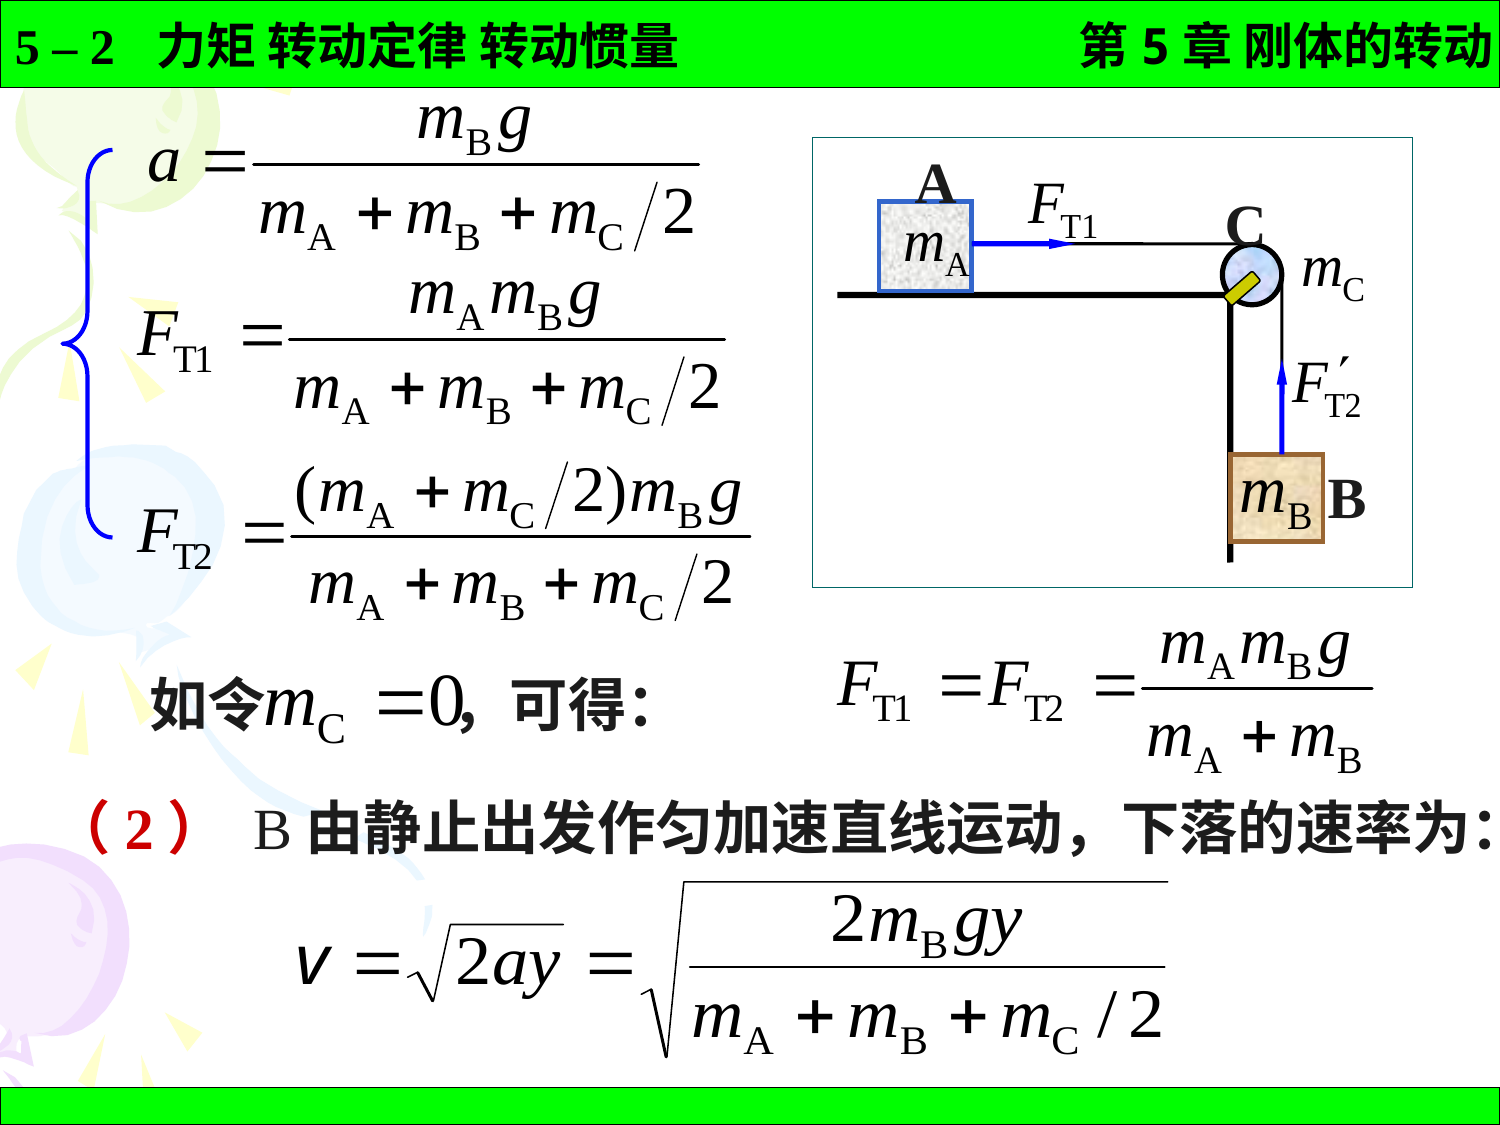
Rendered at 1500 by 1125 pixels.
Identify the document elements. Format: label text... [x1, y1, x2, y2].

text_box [824, 599, 1388, 788]
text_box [62, 74, 763, 635]
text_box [124, 649, 710, 763]
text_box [289, 873, 1176, 1066]
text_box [812, 137, 1413, 588]
text_box （2） B由静止出发作匀加速直线运动，下落的速率为： [37, 784, 1500, 870]
